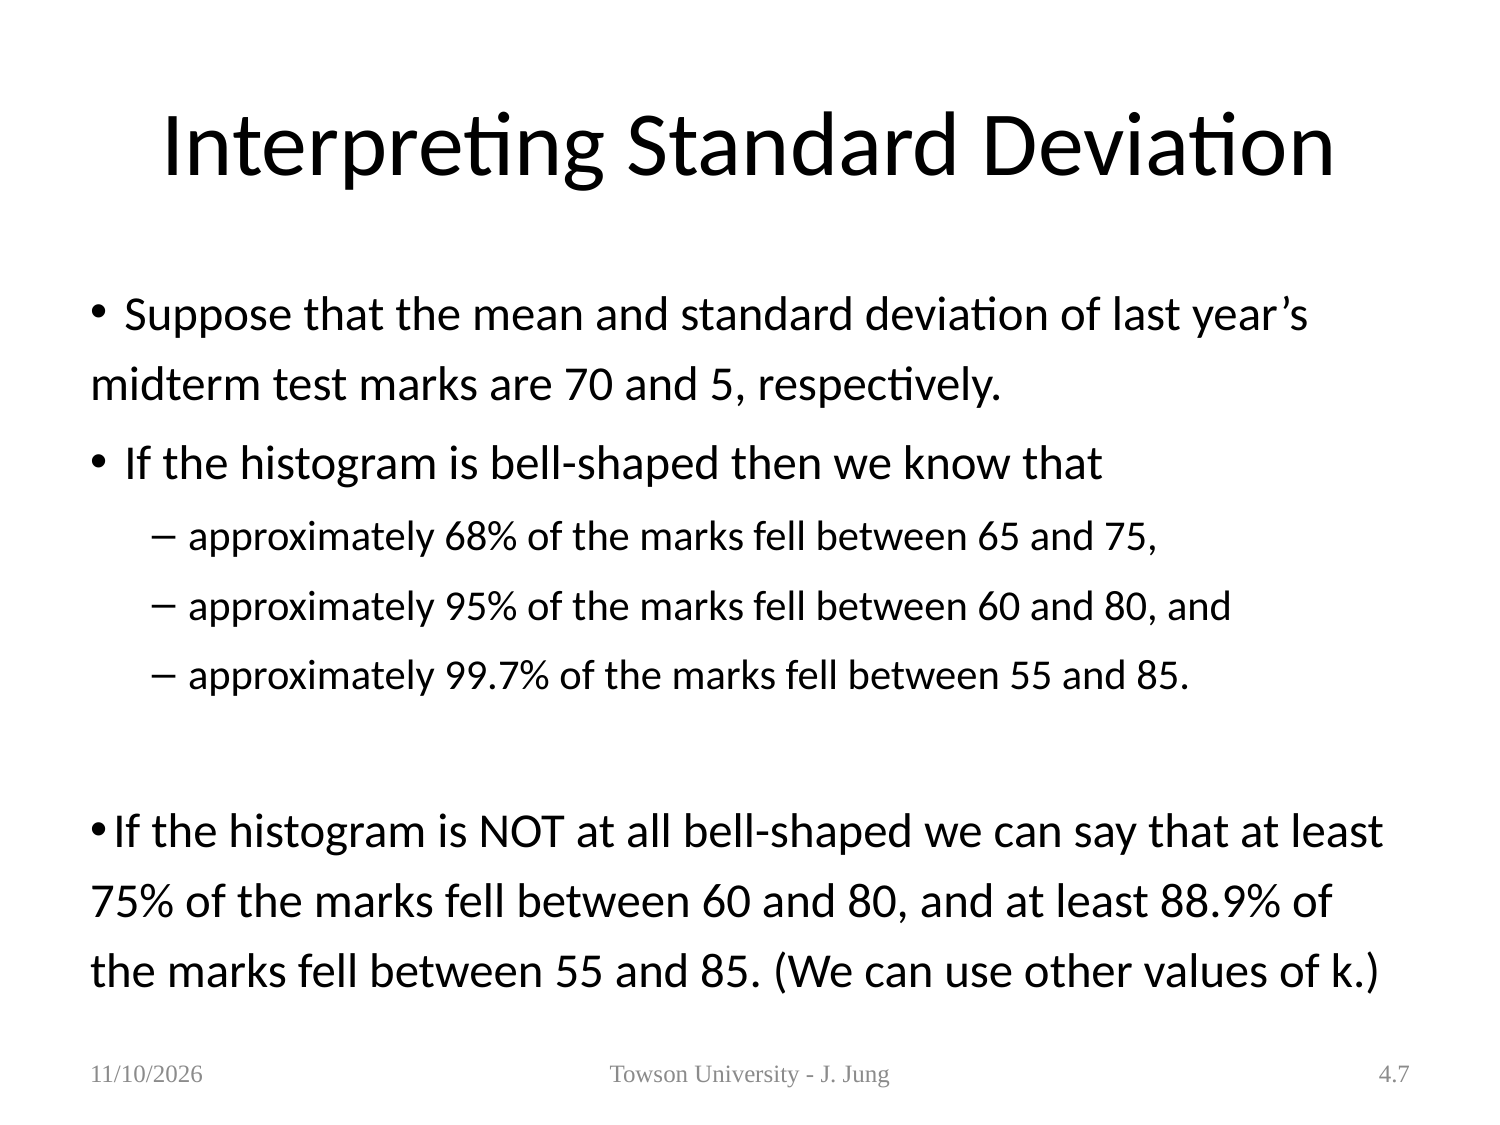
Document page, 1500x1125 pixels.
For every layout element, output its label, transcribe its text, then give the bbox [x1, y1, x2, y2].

footer Towson University - J. Jung [512, 1042, 988, 1103]
title Interpreting Standard Deviation [75, 45, 1425, 233]
slide_number 4.7 [1074, 1042, 1425, 1103]
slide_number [75, 1042, 425, 1103]
list Suppose that the mean and standard deviation of last year’s midterm test marks are 70 and 5, respectively. If the histogram is bell-shaped then we know that approximately 68% of the marks fell between 65 and 75, approximately 95% of the marks fell between 60 and 80, and approximately 99.7% of the marks fell between 55 and 85. If the histogram is NOT at all bell-shaped we can say that at least 75% of the marks fell between 60 and 80, and at least 88.9% of the marks fell between 55 and 85. (We can use other values of k.) [75, 262, 1425, 1025]
